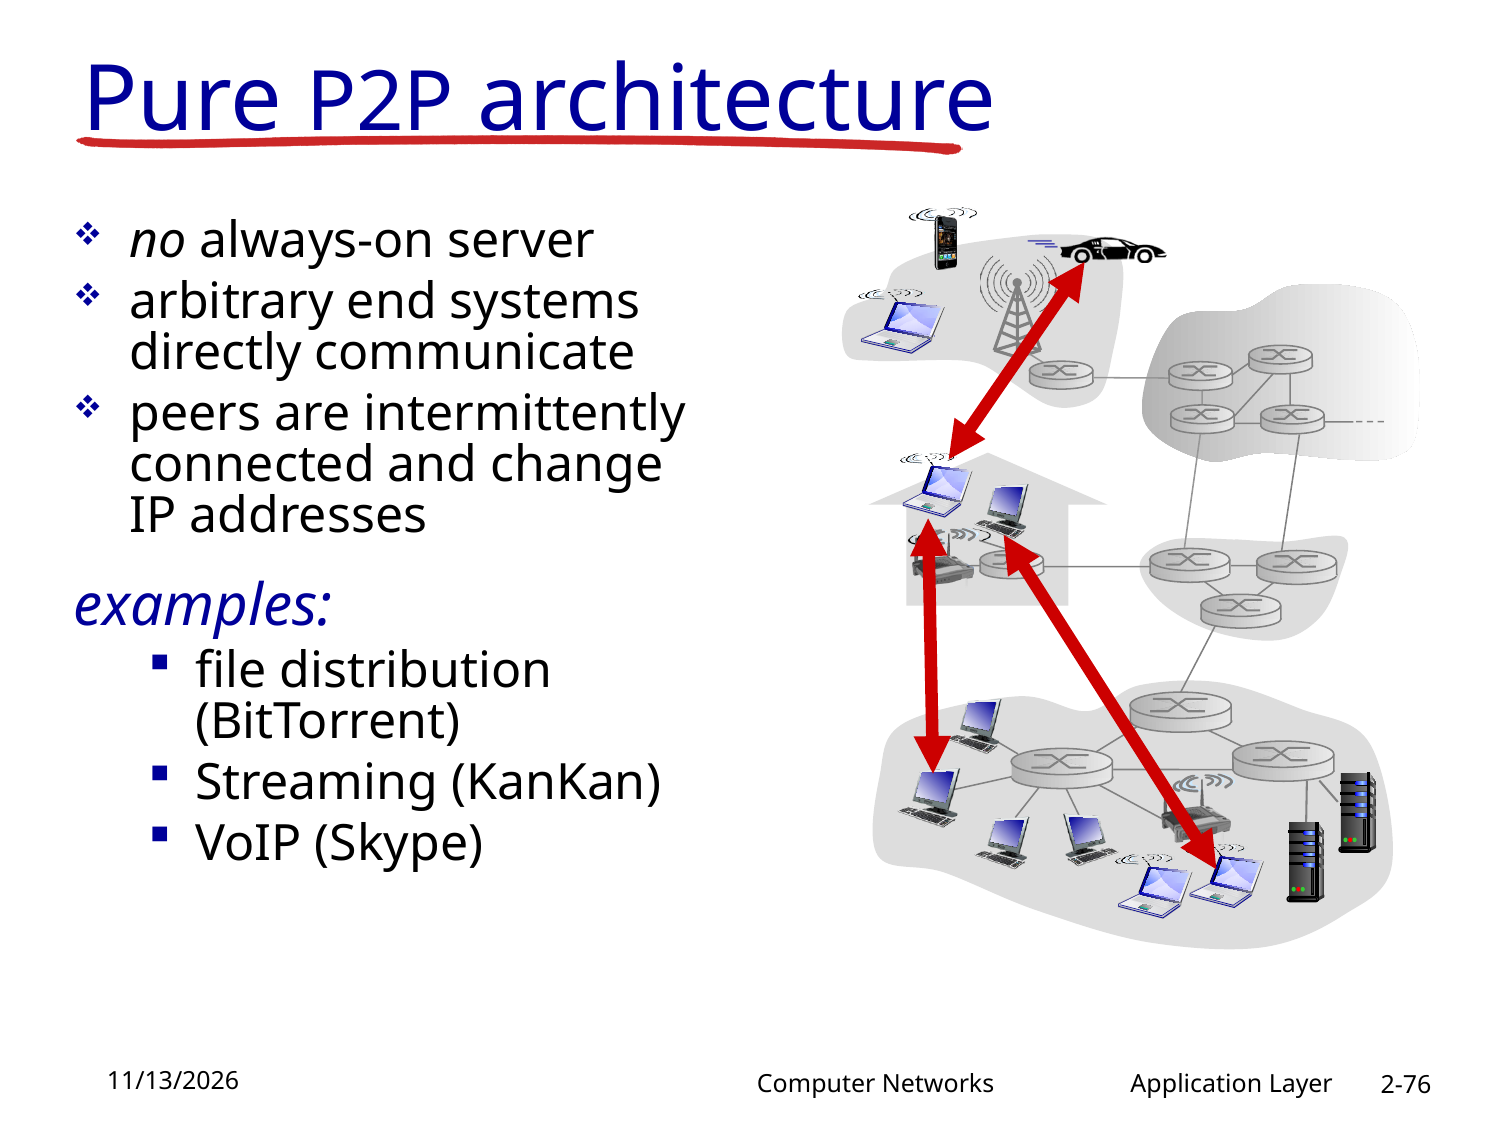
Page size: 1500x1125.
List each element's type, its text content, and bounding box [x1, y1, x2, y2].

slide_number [91, 1056, 405, 1112]
list no always-on server arbitrary end systems directly communicate peers are intermittently connected and change IP addresses examples: file distribution (BitTorrent) Streaming (KanKan) VoIP (Skype) [58, 209, 723, 973]
slide_number 2-76 [1365, 1061, 1477, 1107]
picture [72, 130, 973, 160]
footer Computer Networks Application Layer [609, 1060, 1350, 1108]
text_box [840, 206, 1422, 953]
title Pure P2P architecture [67, 22, 1343, 166]
